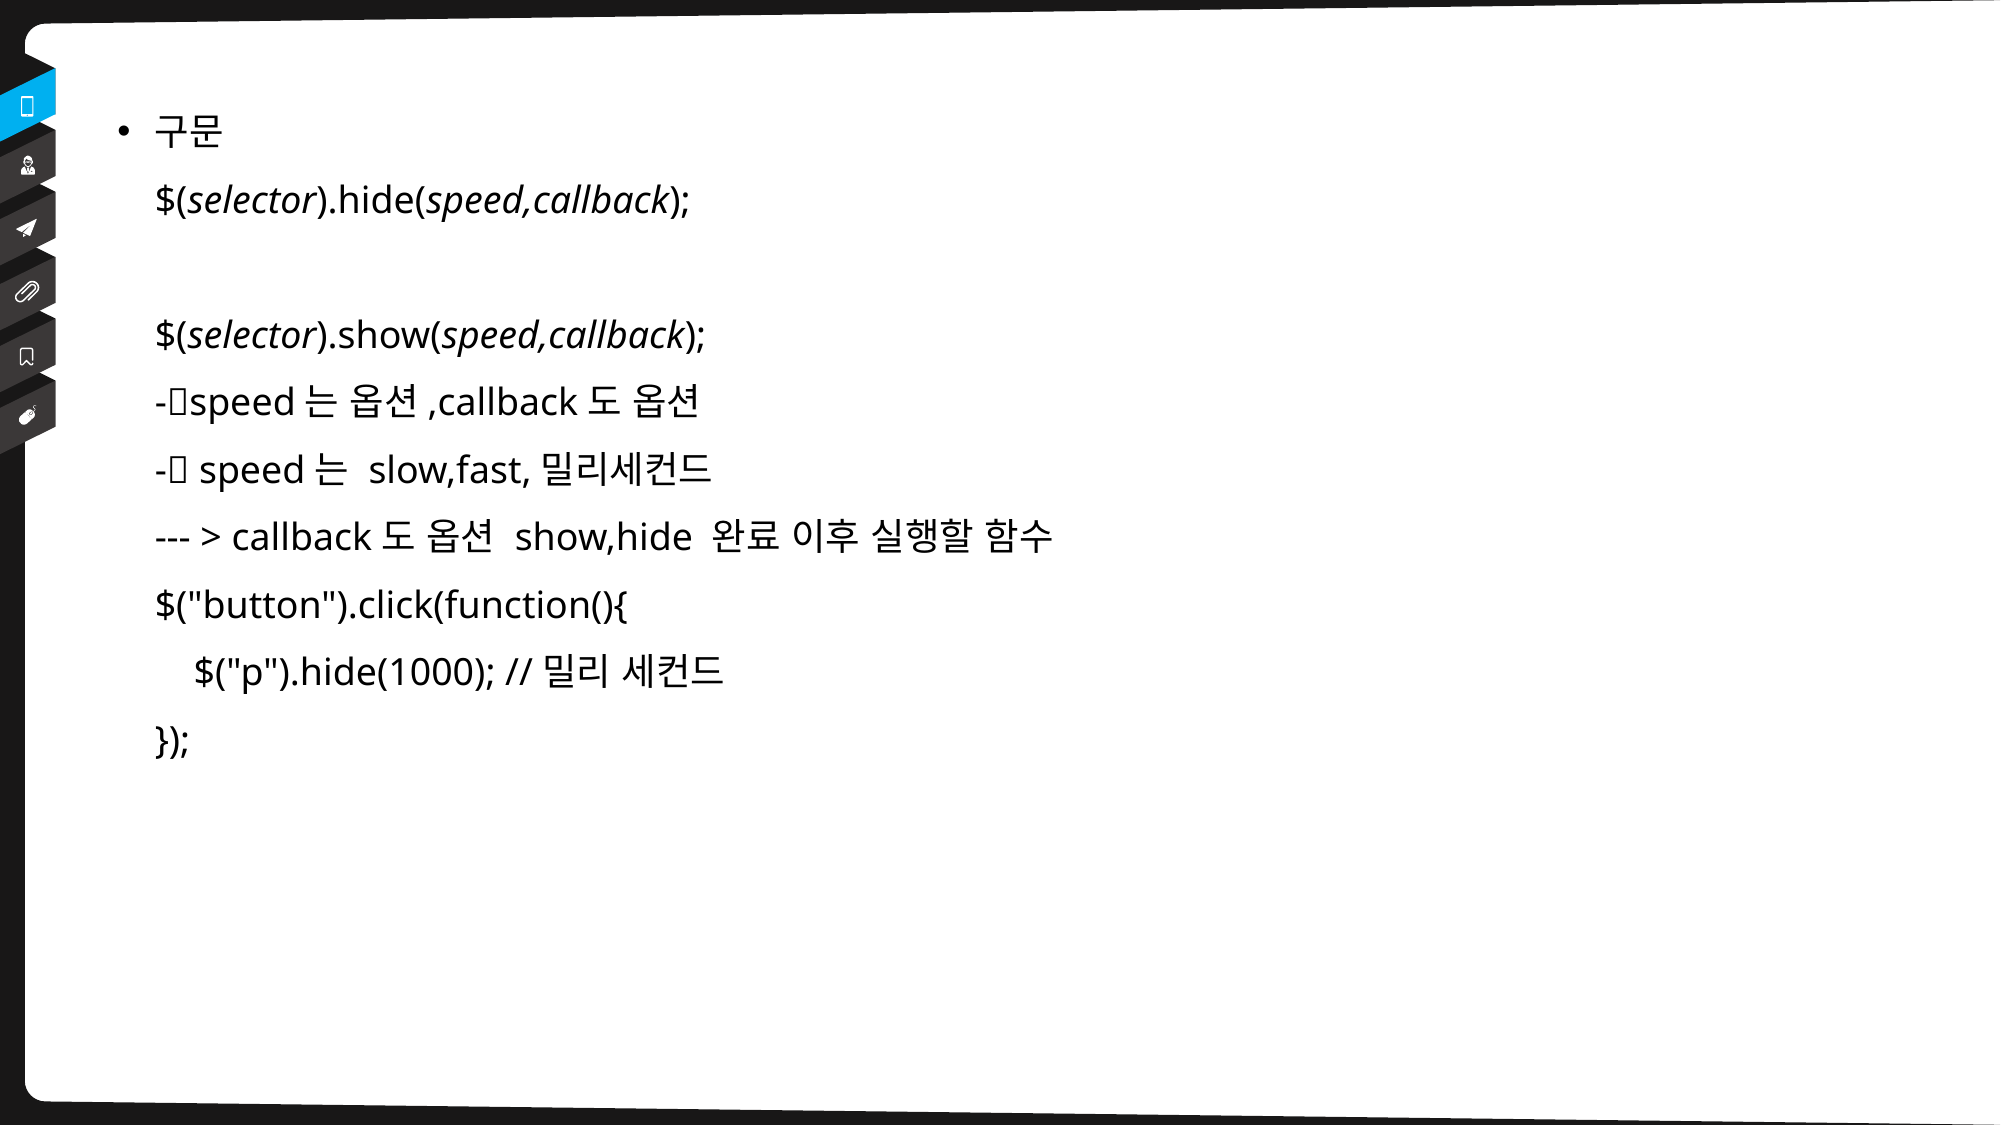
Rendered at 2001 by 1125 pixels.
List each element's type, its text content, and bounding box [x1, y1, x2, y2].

list 구문 $(selector).hide(speed,callback); $(selector).show(speed,callback); -speed는 옵션,callback도 옵션 - speed는 slow,fast,밀리세컨드 --- > callback도 옵션 show,hide 완료 이후 실행할 함수 $("button").click(function(){ $("p").hide(1000); //밀리 세컨드 }); [102, 78, 1903, 915]
